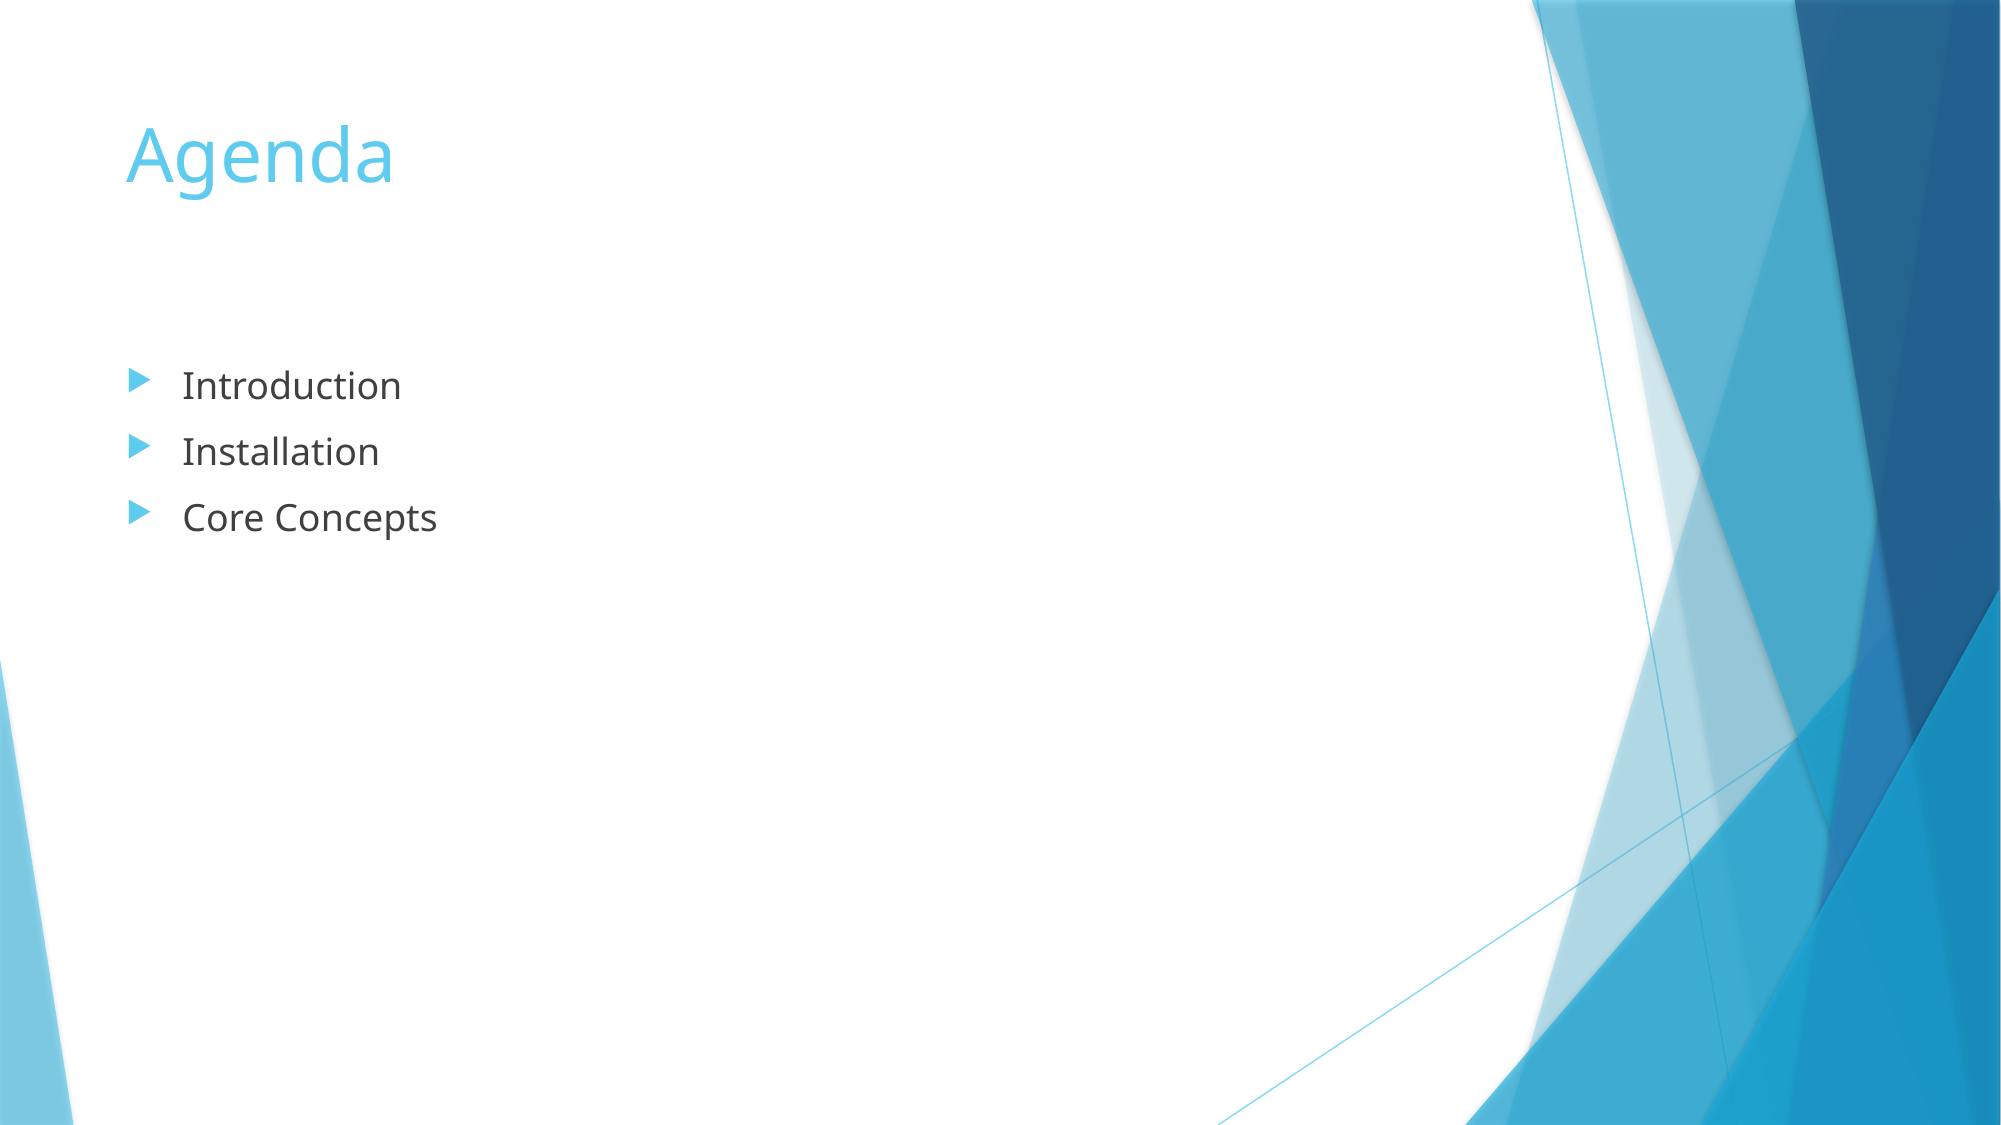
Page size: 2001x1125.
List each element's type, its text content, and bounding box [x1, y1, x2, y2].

list Introduction Installation Core Concepts [111, 354, 1522, 992]
title Agenda [111, 99, 1522, 317]
